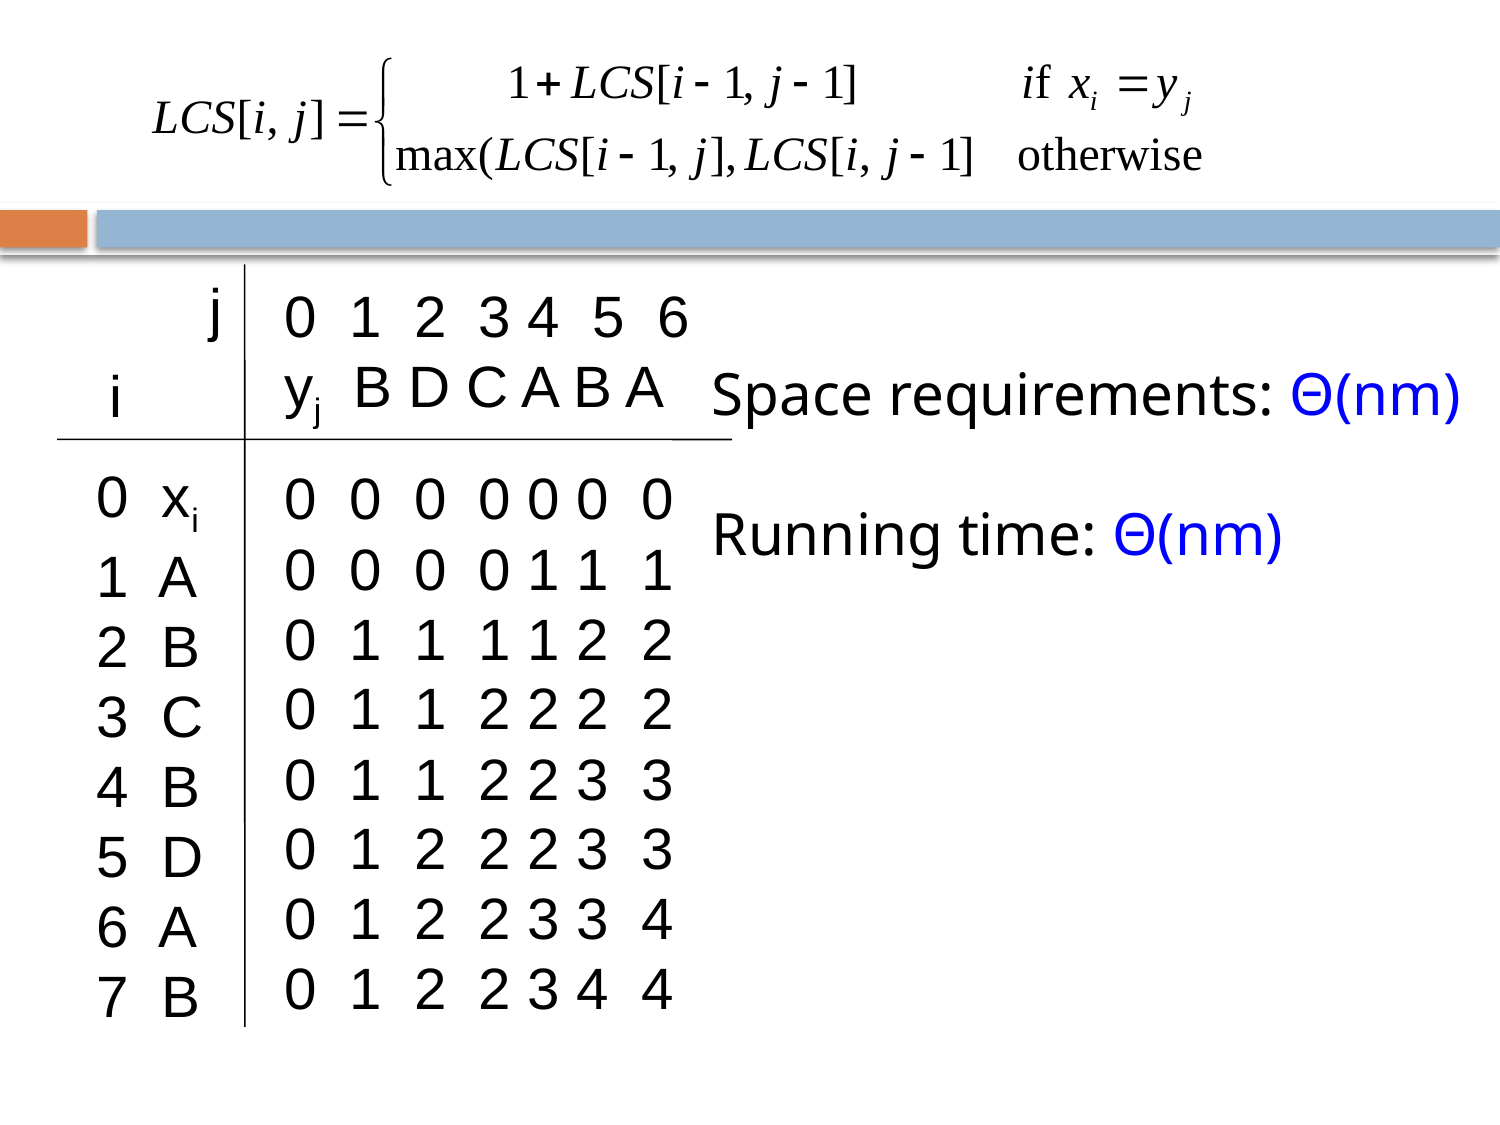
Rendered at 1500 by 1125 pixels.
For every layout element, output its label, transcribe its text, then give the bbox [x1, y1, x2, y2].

text_box Space requirements: Θ(nm) Running time: Θ(nm) [697, 349, 1476, 575]
text_box 0 xi 1 A 2 B 3 C 4 B 5 D 6 A 7 B [82, 451, 245, 1037]
text_box j [194, 264, 320, 350]
text_box i [94, 351, 220, 437]
text_box 0 1 2 3 4 5 6 yj B D C A B A [269, 271, 1158, 437]
text_box 0 0 0 0 0 0 0 0 0 0 0 1 1 1 0 1 1 1 1 2 2 0 1 1 2 2 2 2 0 1 1 2 2 3 3 0 1 2 2 2 3 3 0 1 2 2 3 3 4 0 1 2 2 3 4 4 [269, 454, 733, 1029]
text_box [143, 49, 1213, 194]
